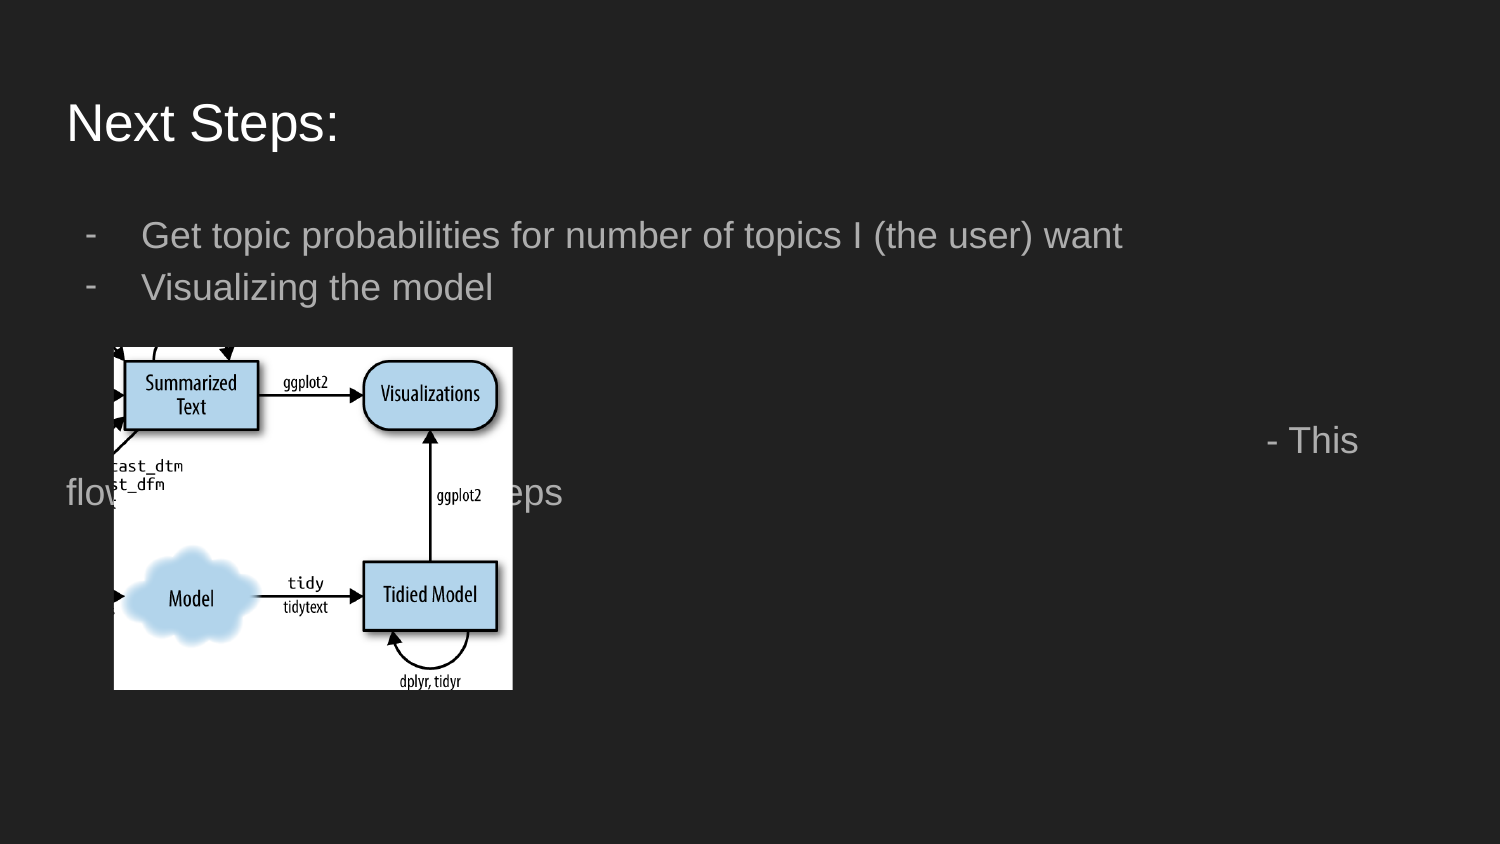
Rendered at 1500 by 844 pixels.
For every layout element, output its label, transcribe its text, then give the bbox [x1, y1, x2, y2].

list Get topic probabilities for number of topics I (the user) want Visualizing the model - This flowchart shows the last steps [51, 189, 1449, 750]
picture [113, 346, 513, 690]
title Next Steps: [51, 72, 1449, 167]
